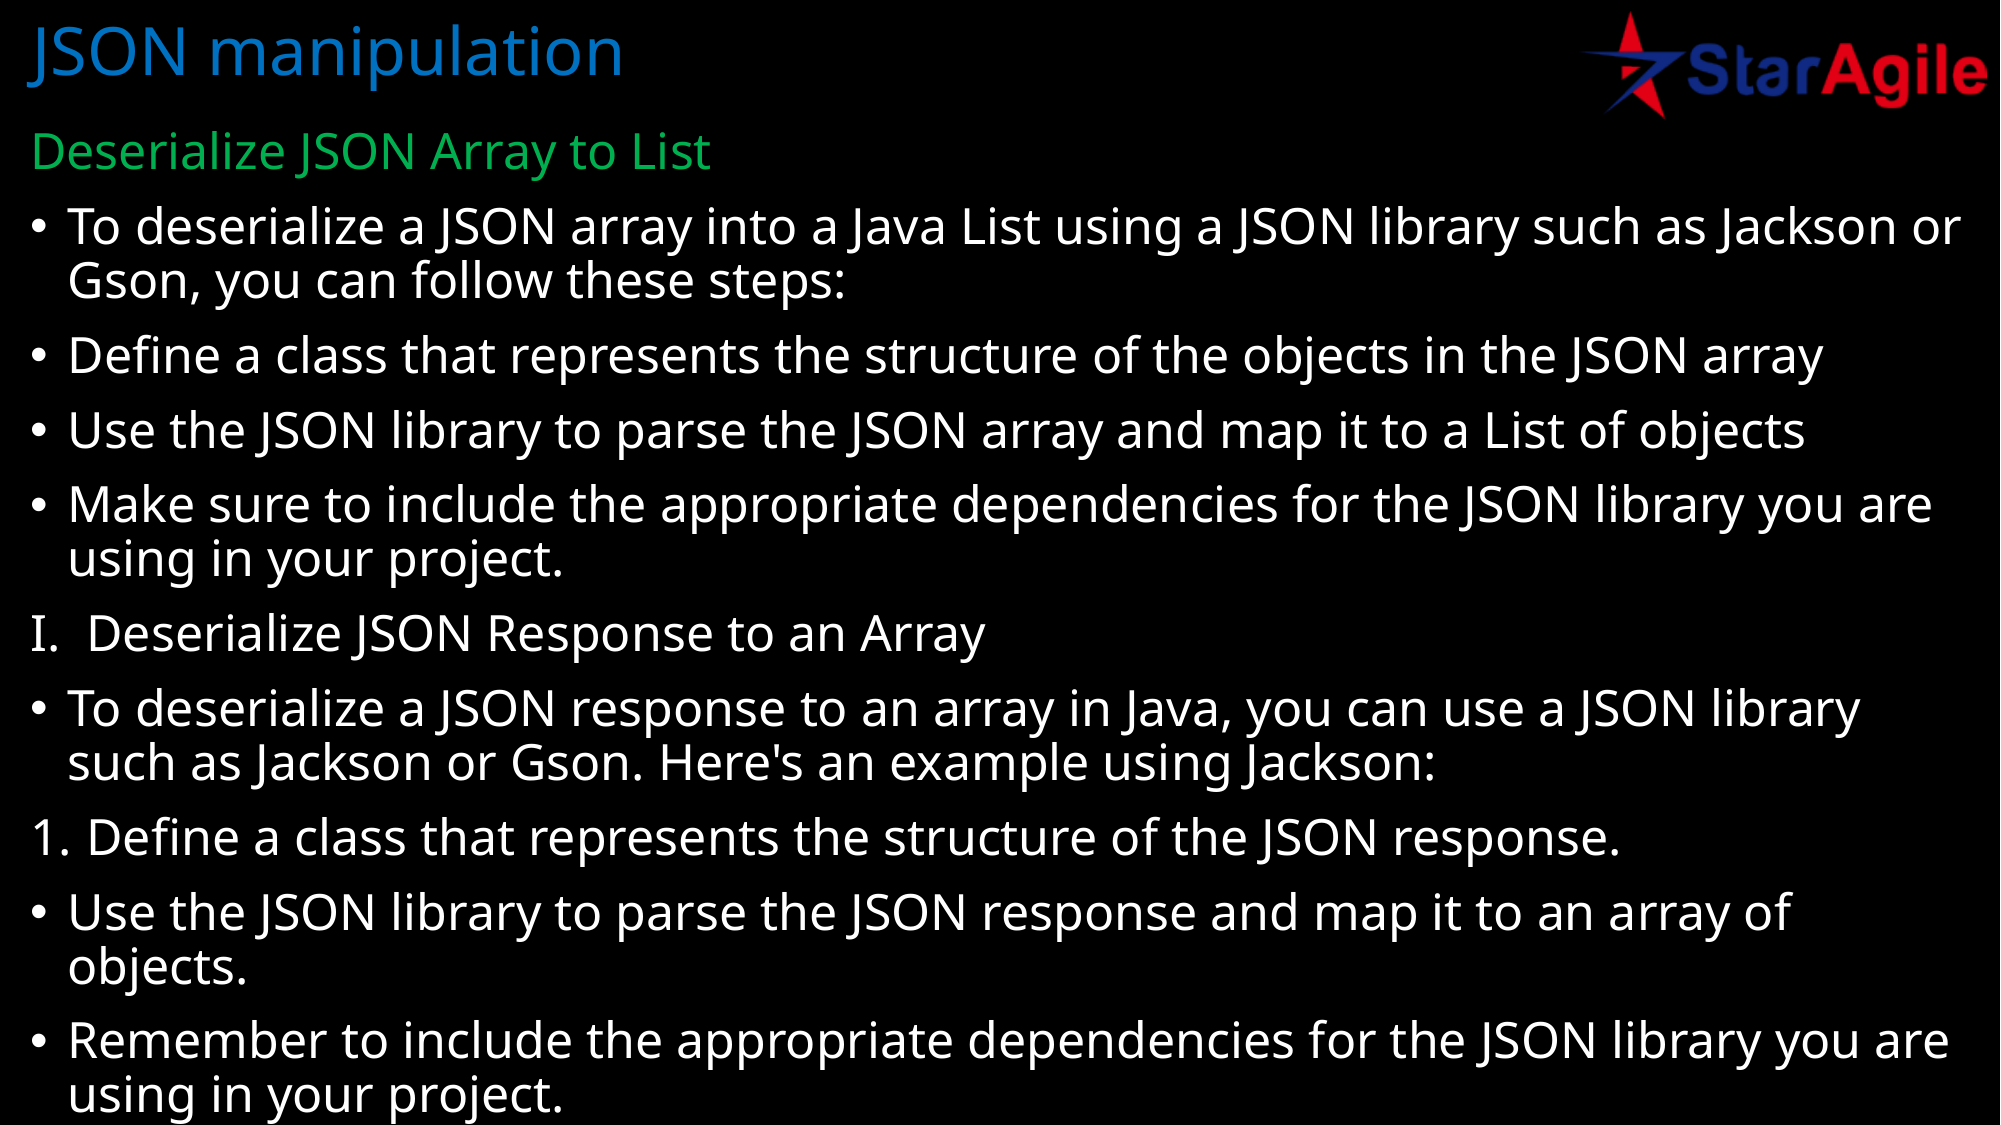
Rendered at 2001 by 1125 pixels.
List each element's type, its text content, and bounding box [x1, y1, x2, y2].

list Deserialize JSON Array to List To deserialize a JSON array into a Java List using a JSON library such as Jackson or Gson, you can follow these steps: Define a class that represents the structure of the objects in the JSON array Use the JSON library to parse the JSON array and map it to a List of objects Make sure to include the appropriate dependencies for the JSON library you are using in your project. Deserialize JSON Response to an Array To deserialize a JSON response to an array in Java, you can use a JSON library such as Jackson or Gson. Here's an example using Jackson: Define a class that represents the structure of the JSON response. Use the JSON library to parse the JSON response and map it to an array of objects. Remember to include the appropriate dependencies for the JSON library you are using in your project. [15, 118, 1987, 1111]
title JSON manipulation [0, 0, 2000, 108]
picture [1579, 11, 1987, 119]
